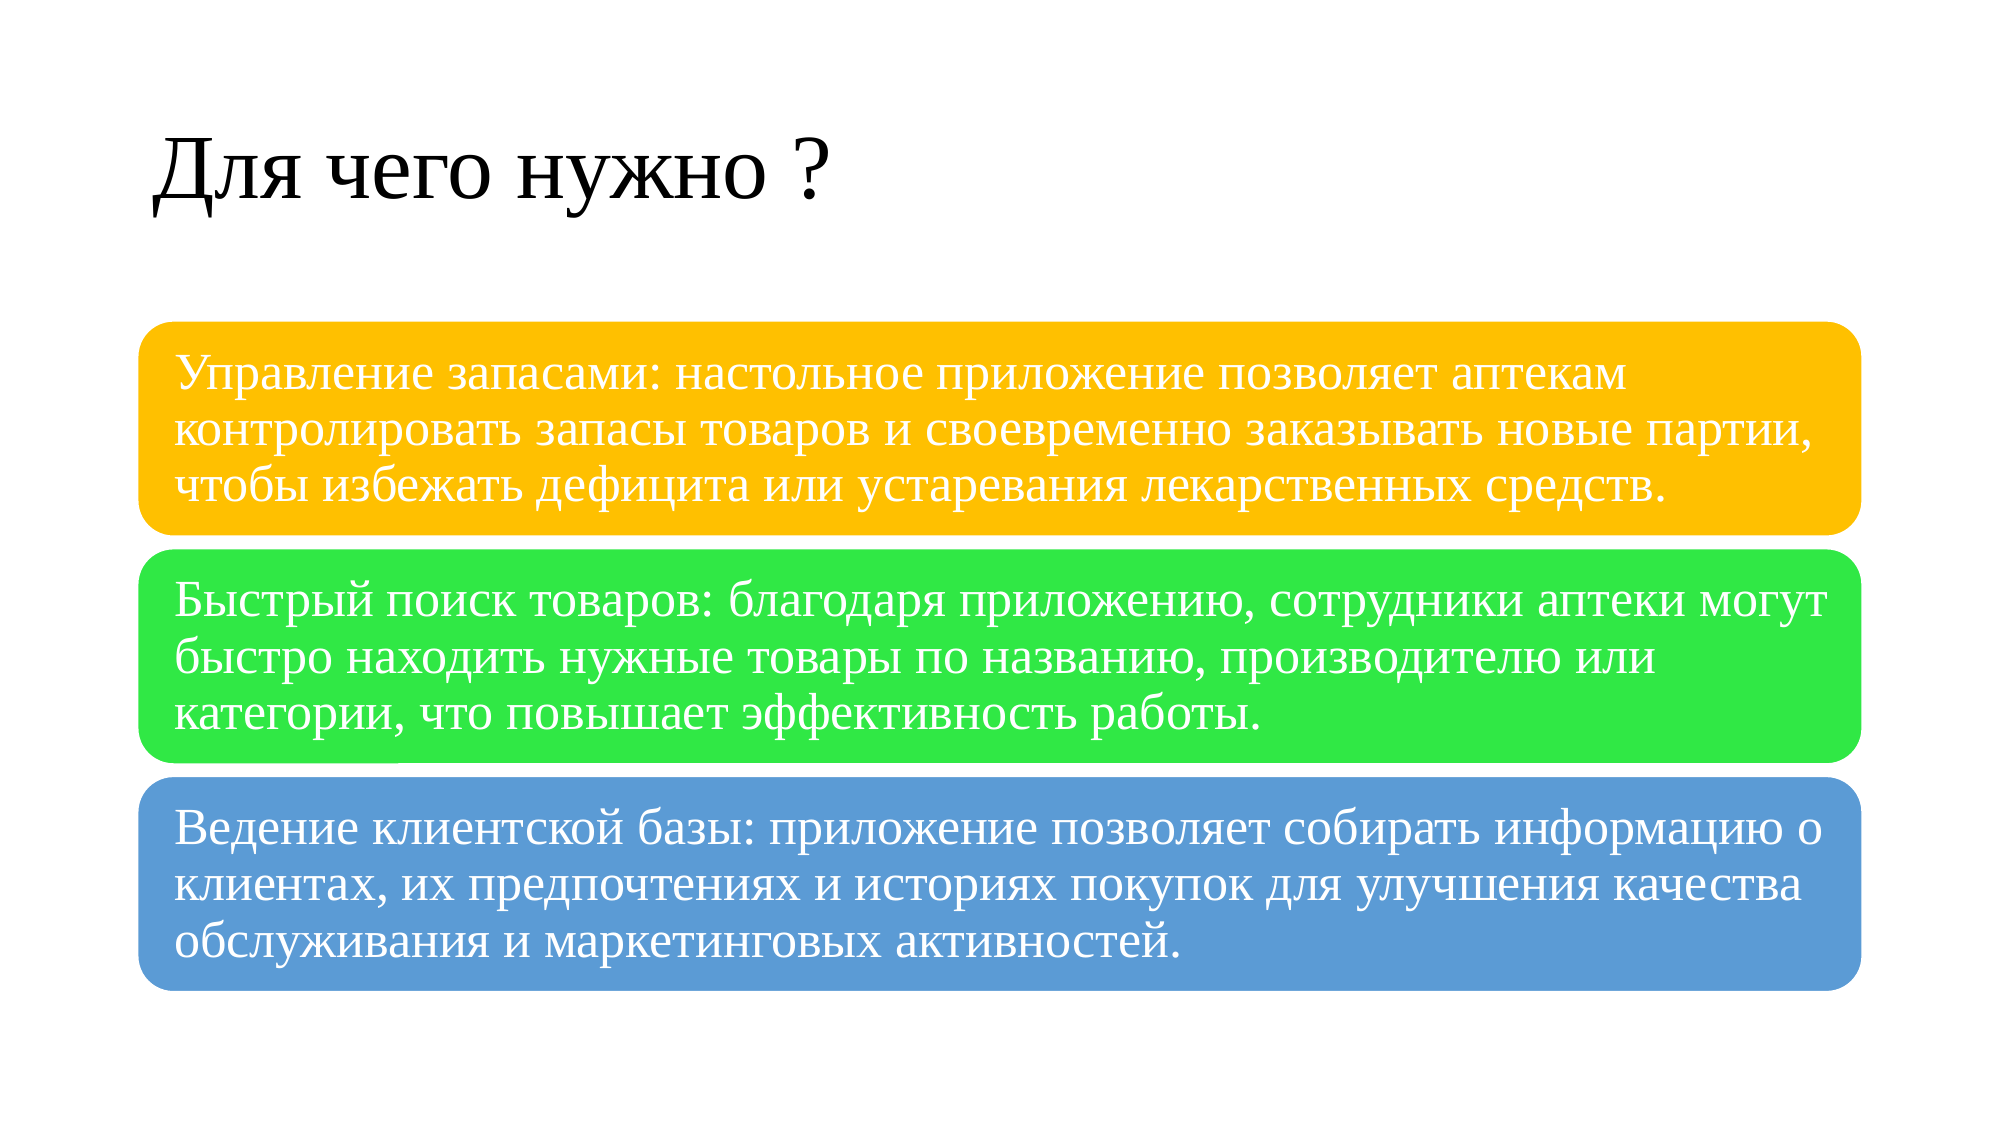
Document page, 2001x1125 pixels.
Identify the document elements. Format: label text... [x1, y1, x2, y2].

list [137, 299, 1863, 1014]
title Для чего нужно ? [137, 59, 1863, 278]
